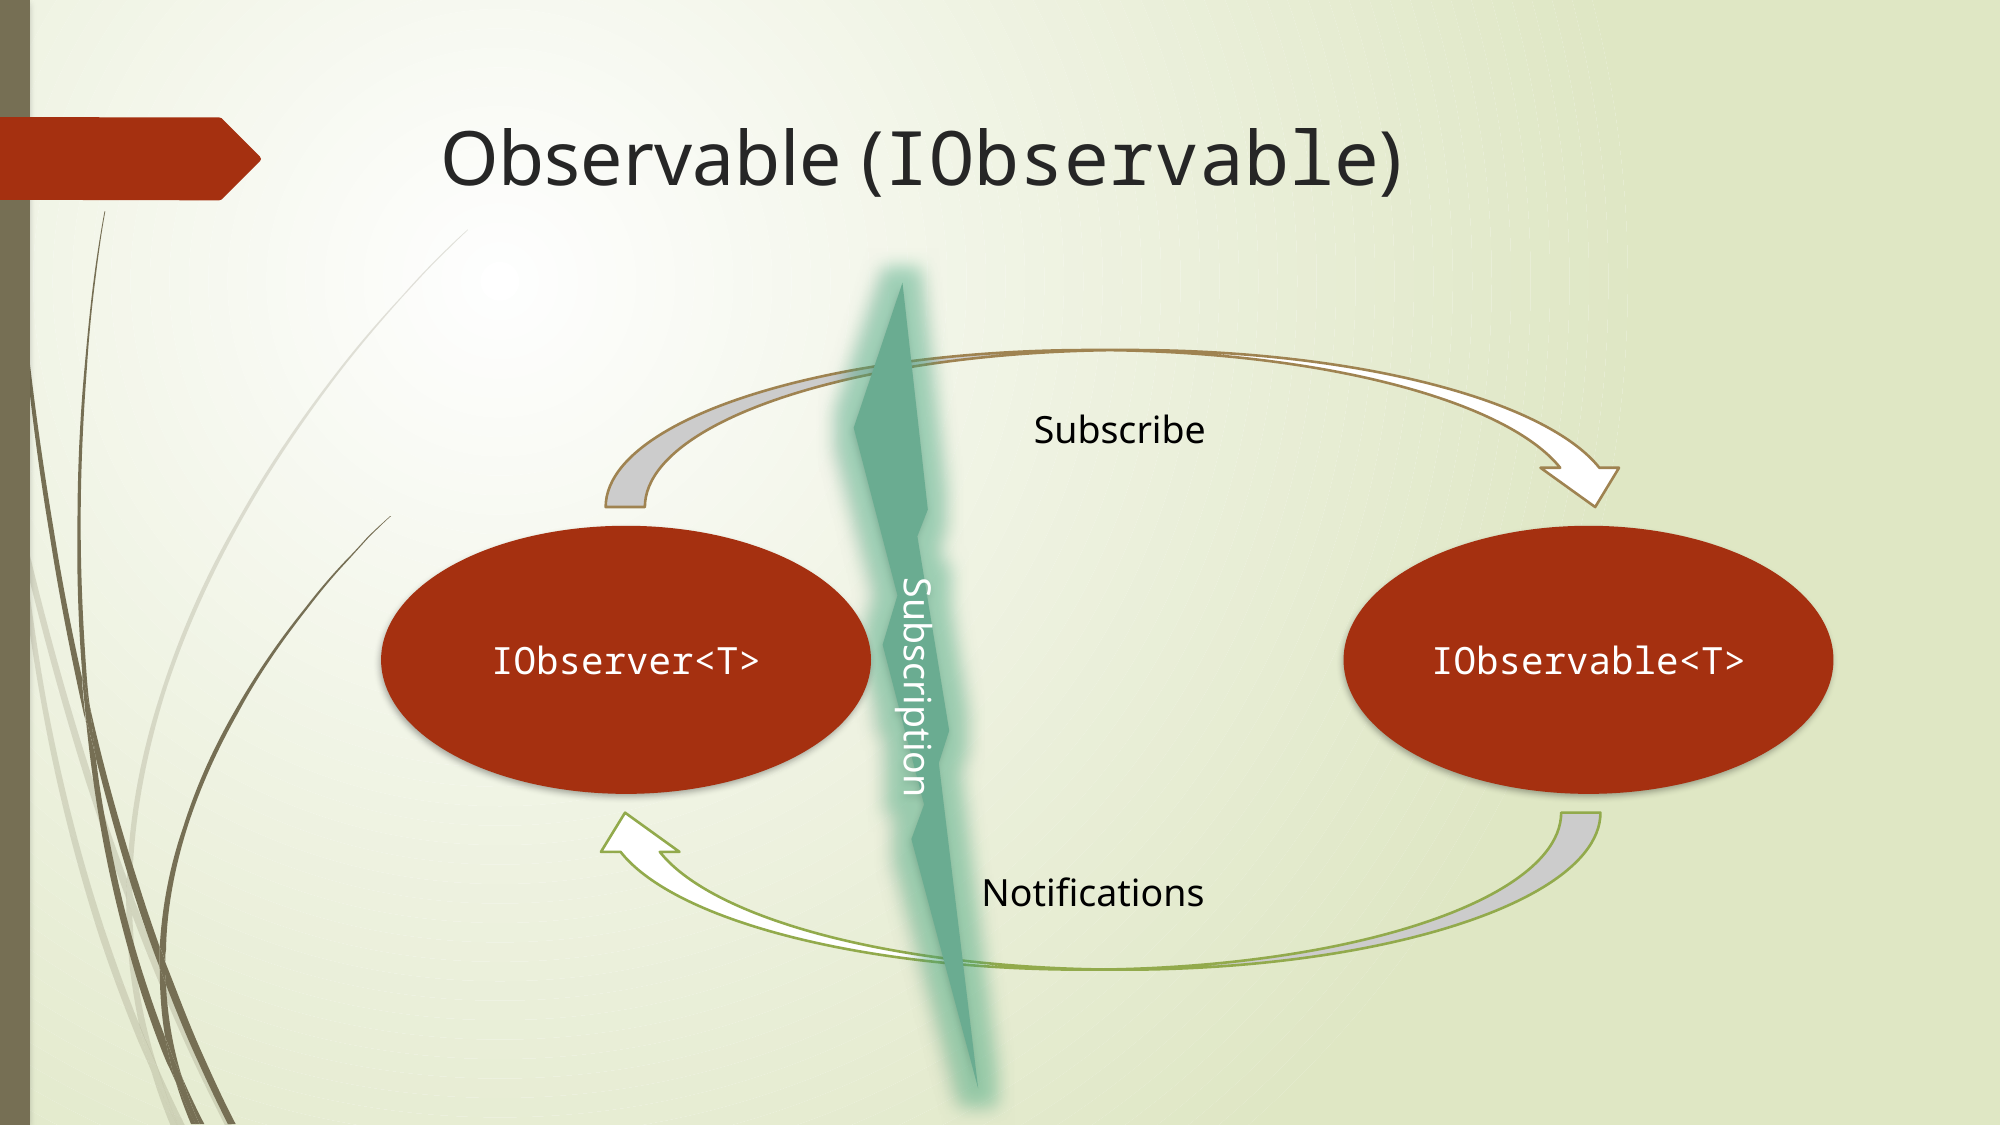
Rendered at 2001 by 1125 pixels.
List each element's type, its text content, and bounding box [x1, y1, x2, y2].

title Observable (IObservable) [425, 102, 1888, 313]
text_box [380, 282, 1834, 1089]
